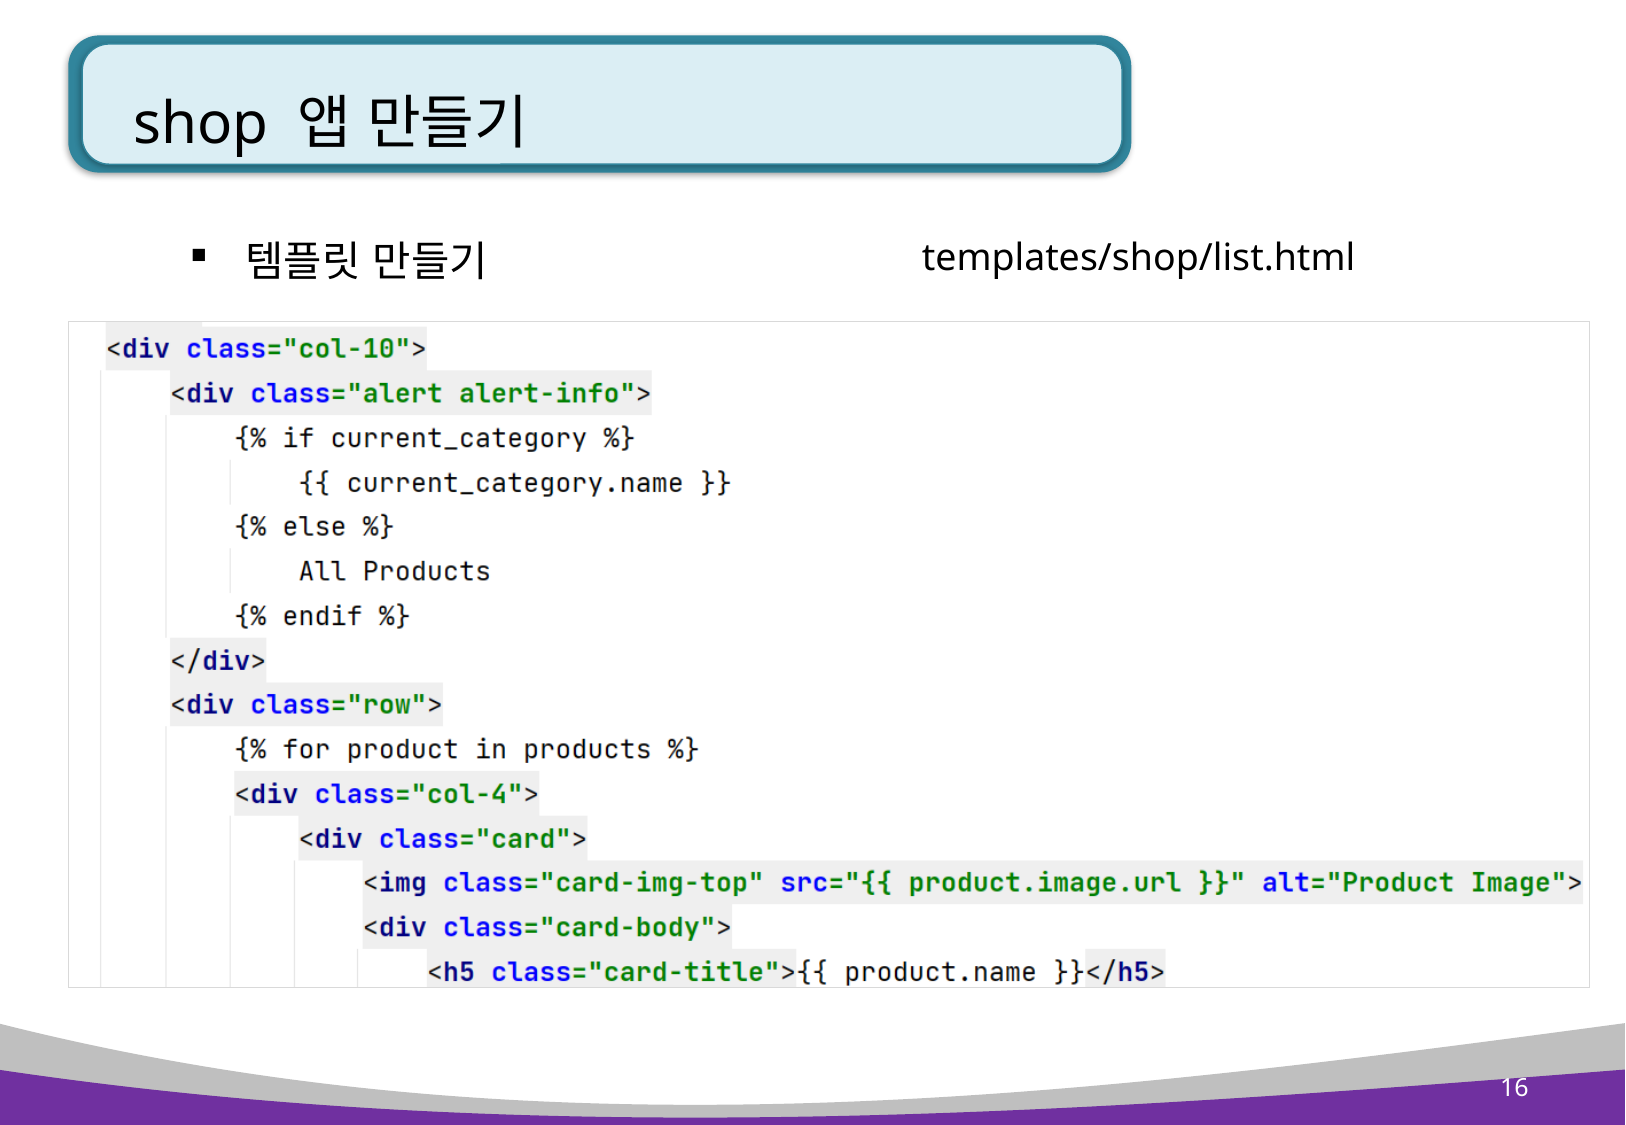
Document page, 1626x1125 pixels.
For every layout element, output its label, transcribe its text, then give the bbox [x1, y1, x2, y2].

picture [68, 320, 1590, 988]
text_box 템플릿 만들기 [172, 201, 1204, 294]
title shop 앱 만들기 [103, 32, 1121, 173]
slide_number 16 [1452, 1058, 1544, 1119]
text_box templates/shop/list.html [907, 225, 1392, 286]
